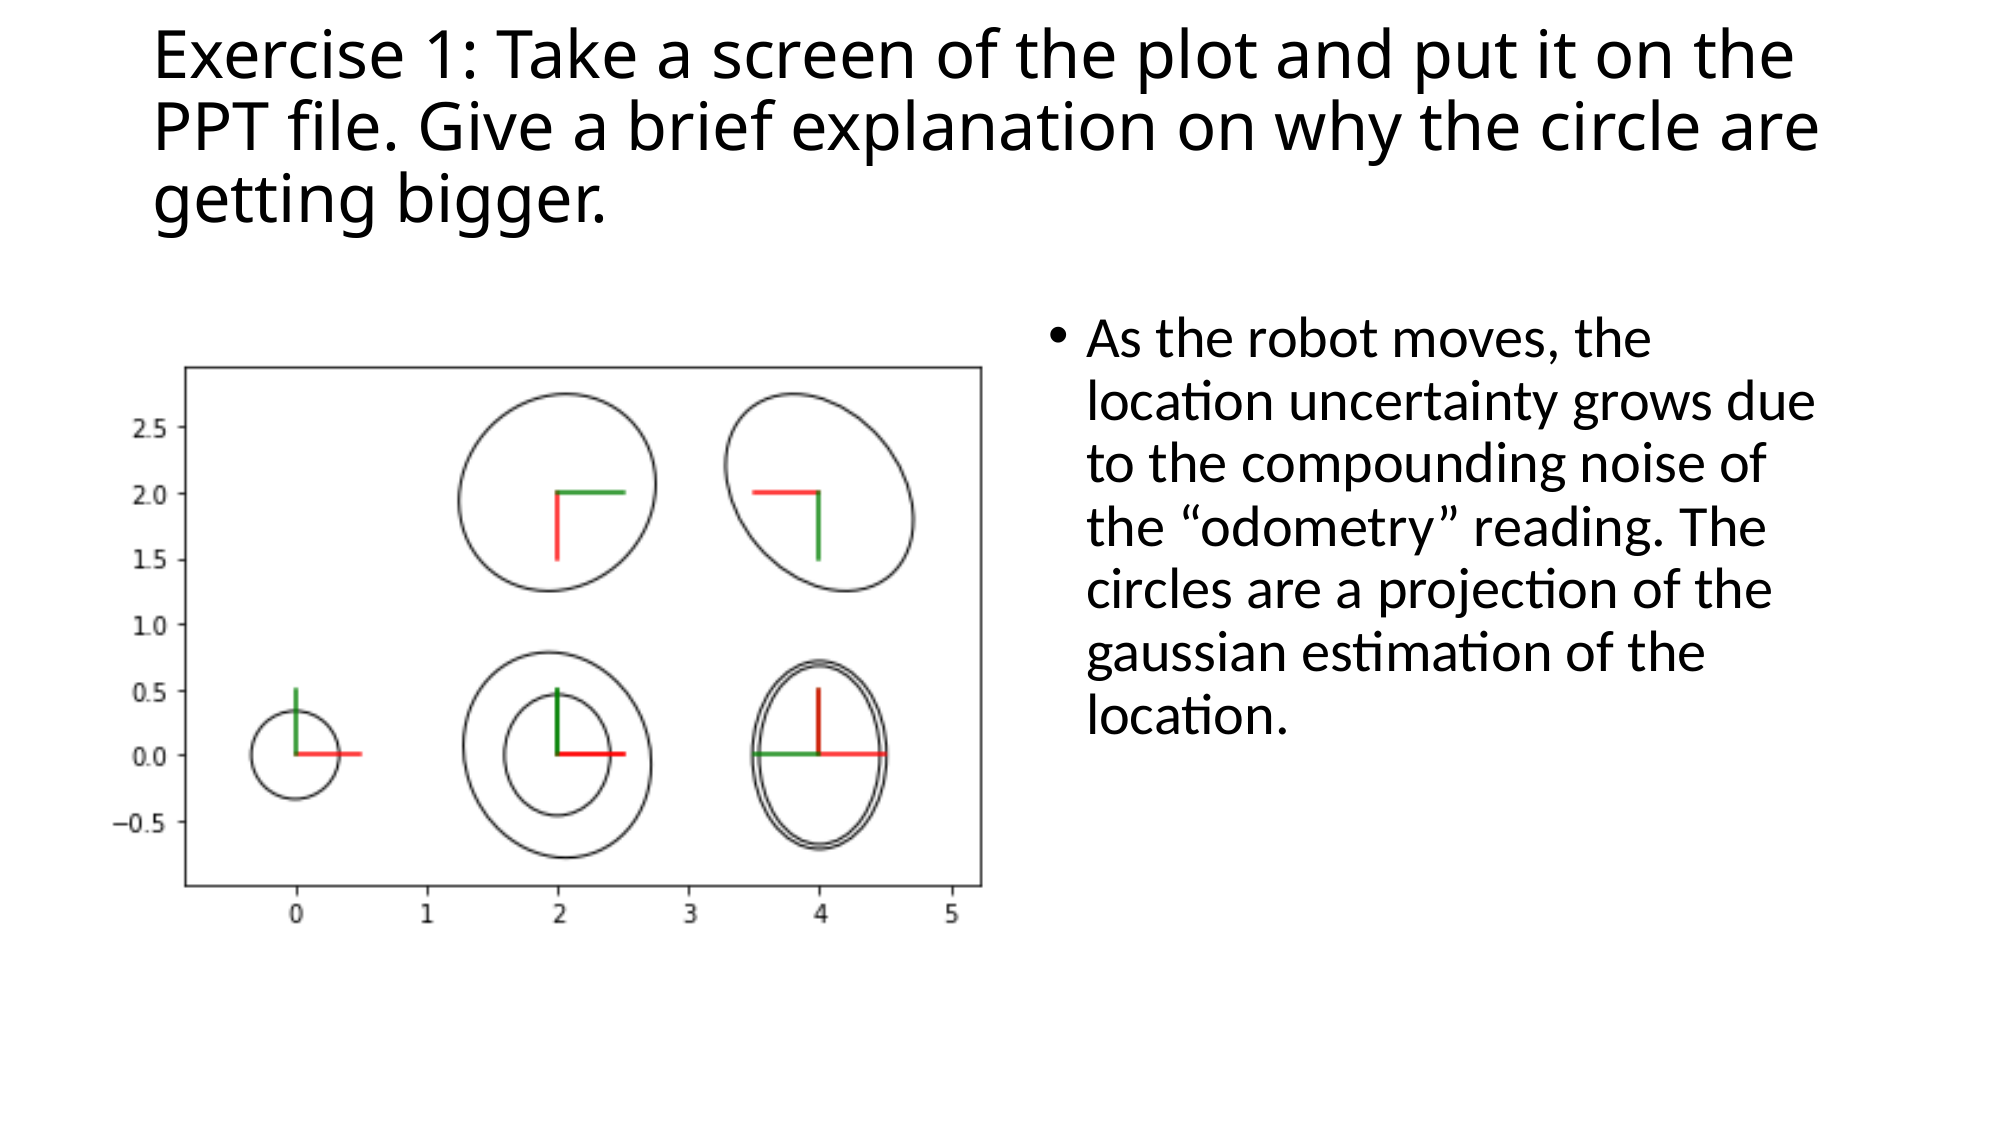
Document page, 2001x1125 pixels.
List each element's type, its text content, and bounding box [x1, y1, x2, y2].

text_box Exercise 1: Take a screen of the plot and put it on the PPT file. Give a brief explanation on why the circle are getting bigger. [137, 59, 1863, 278]
picture [89, 329, 1040, 946]
text_box As the robot moves, the location uncertainty grows due to the compounding noise of the “odometry” reading. The circles are a projection of the gaussian estimation of the location. [1033, 299, 1863, 1014]
